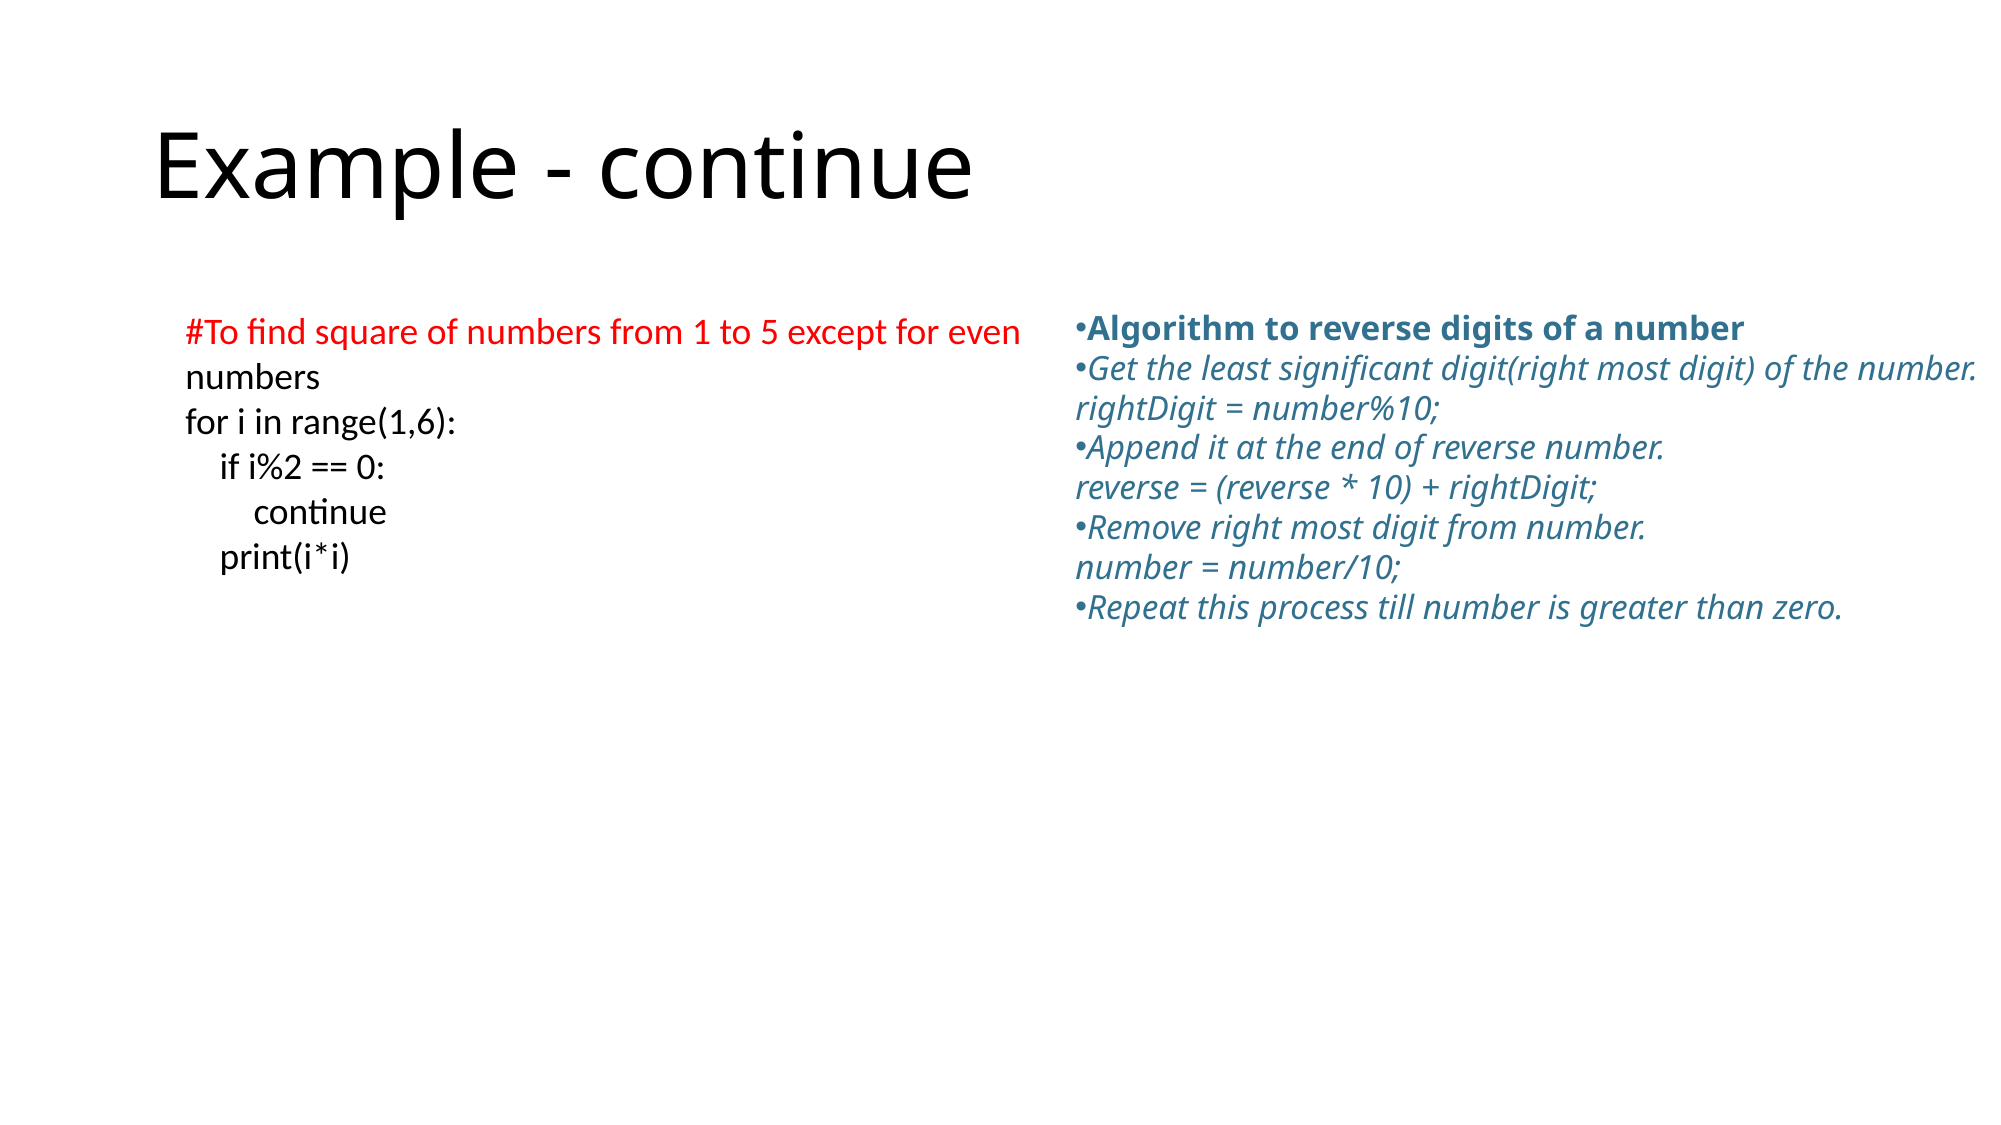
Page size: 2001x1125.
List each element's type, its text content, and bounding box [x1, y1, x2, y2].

title Example - continue [137, 59, 1863, 278]
text_box Algorithm to reverse digits of a number Get the least significant digit(right most digit) of the number. rightDigit = number%10; Append it at the end of reverse number. reverse = (reverse * 10) + rightDigit; Remove right most digit from number. number = number/10; Repeat this process till number is greater than zero. [1060, 299, 2000, 634]
text_box #To find square of numbers from 1 to 5 except for even numbers for i in range(1,6): if i%2 == 0: continue print(i*i) [170, 299, 1060, 585]
